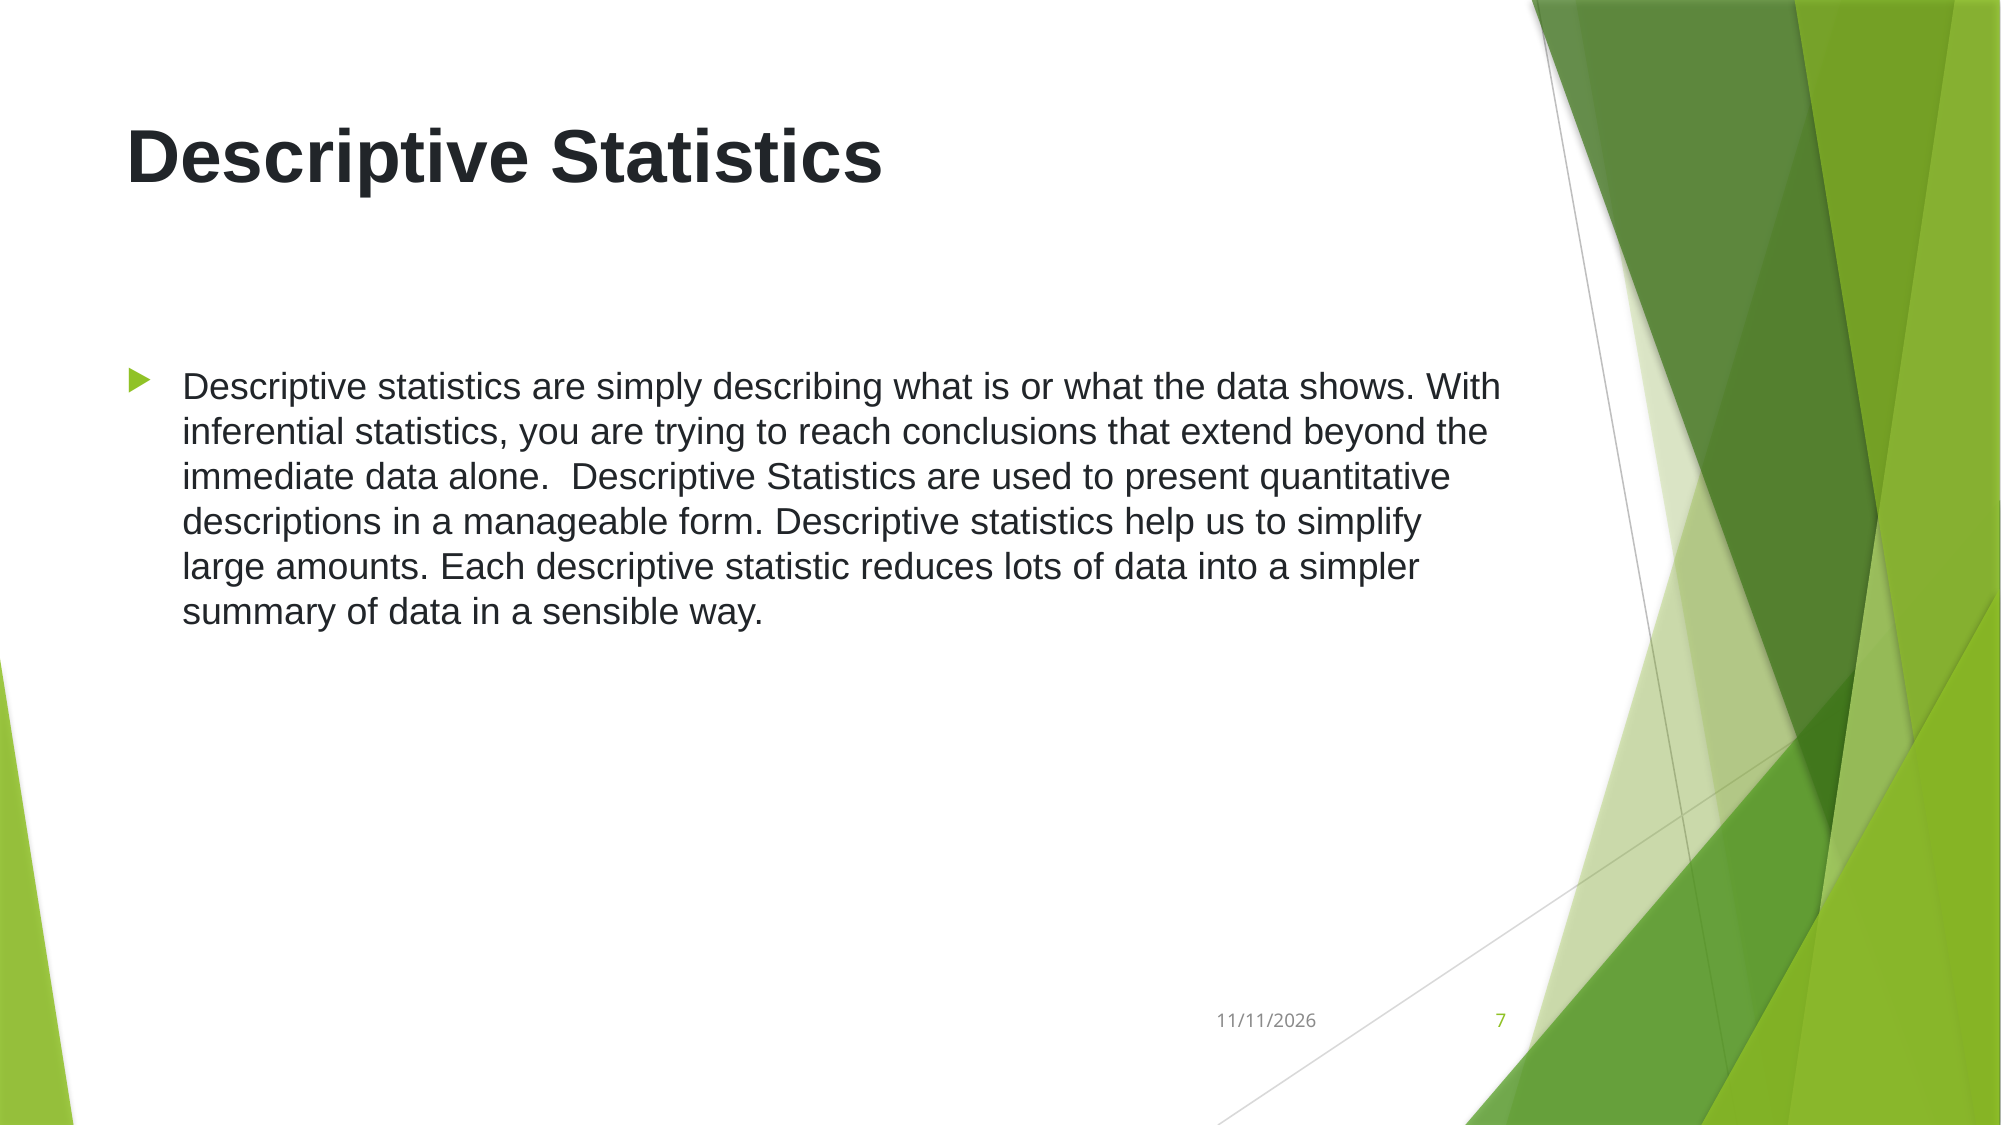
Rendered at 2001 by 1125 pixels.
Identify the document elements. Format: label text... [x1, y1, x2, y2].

list Descriptive statistics are simply describing what is or what the data shows. With inferential statistics, you are trying to reach conclusions that extend beyond the immediate data alone. Descriptive Statistics are used to present quantitative descriptions in a manageable form. Descriptive statistics help us to simplify large amounts. Each descriptive statistic reduces lots of data into a simpler summary of data in a sensible way. [111, 354, 1522, 992]
title Descriptive Statistics [111, 99, 1522, 317]
slide_number 7 [1409, 991, 1522, 1051]
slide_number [1181, 991, 1332, 1051]
